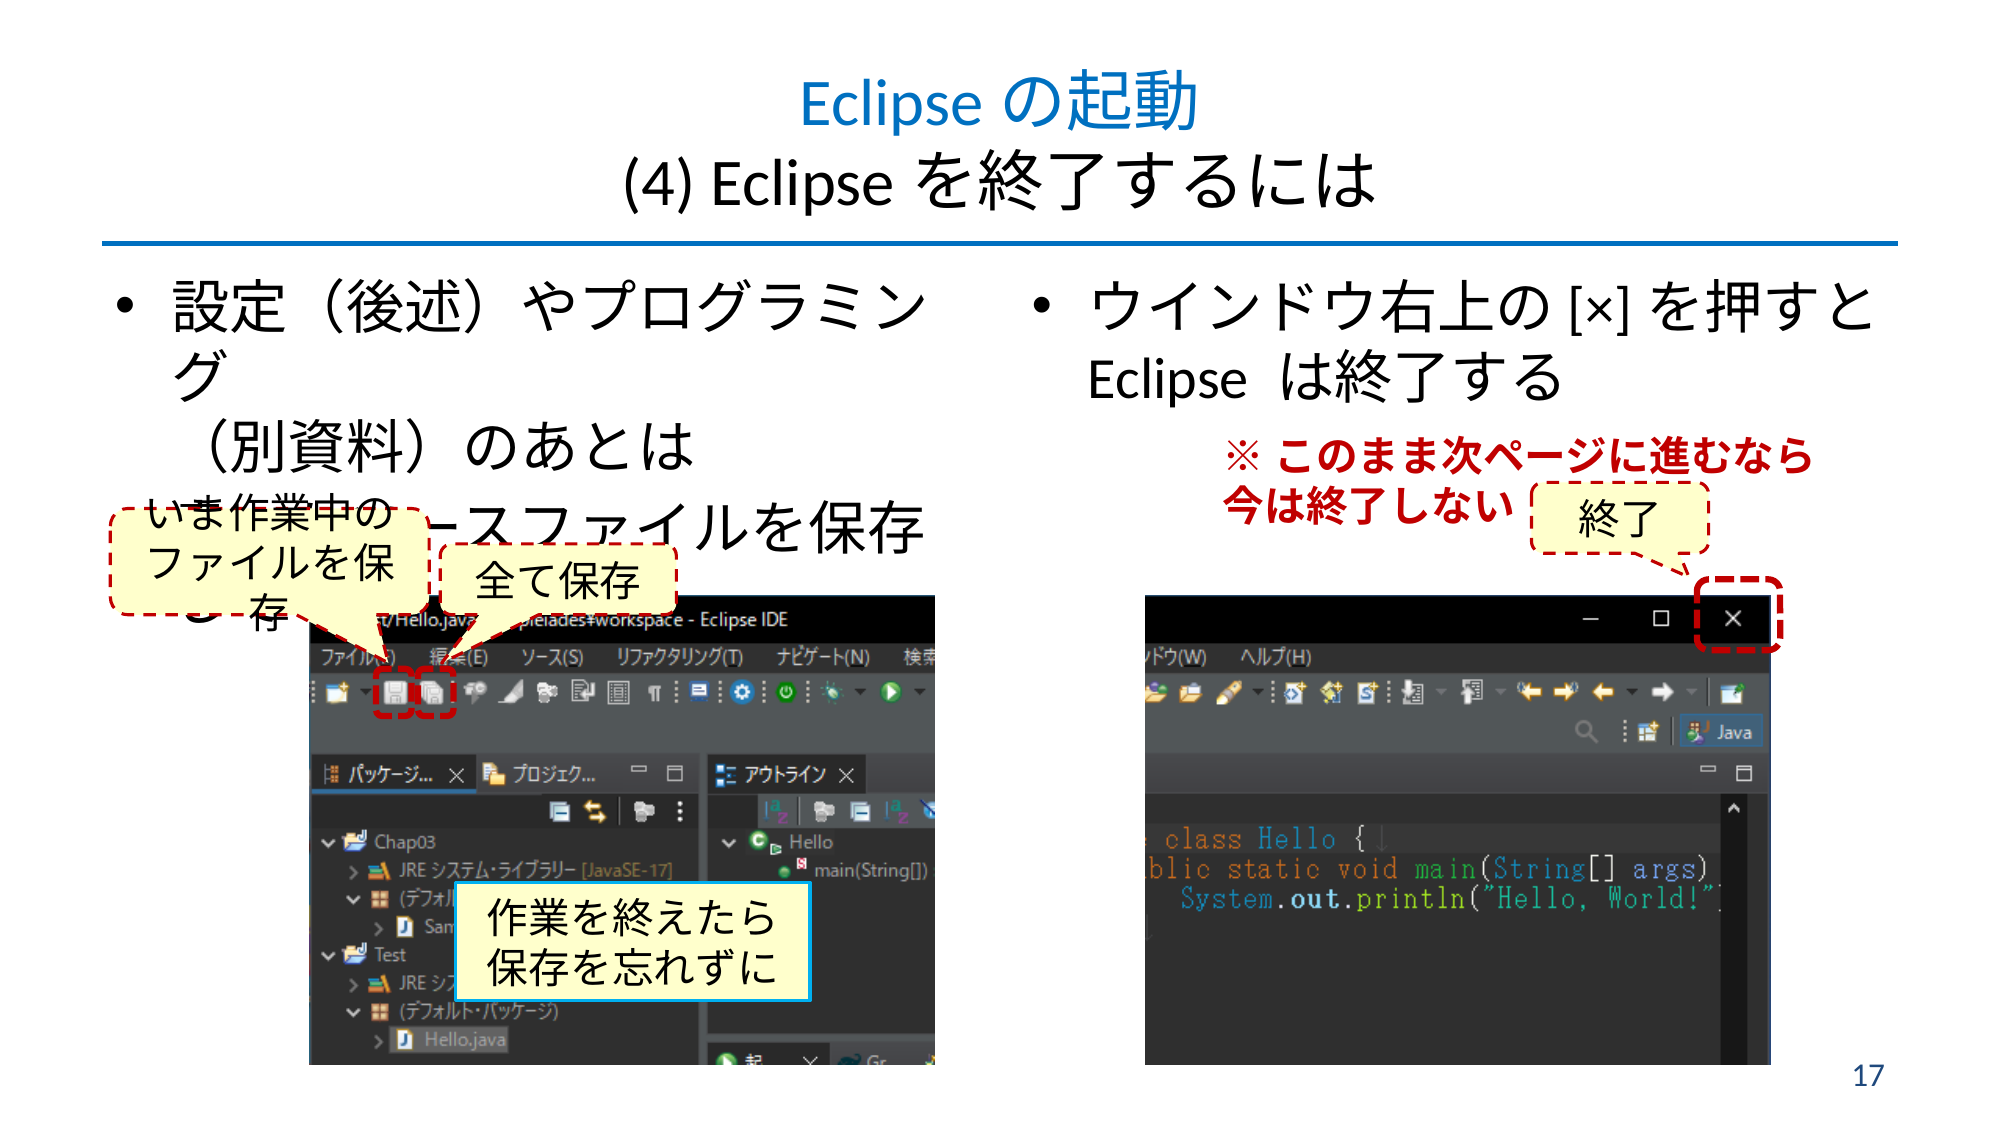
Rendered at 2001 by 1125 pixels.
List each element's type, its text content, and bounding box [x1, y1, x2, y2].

text_box いま作業中の ファイルを保存 [108, 506, 432, 622]
list ウインドウ右上の[×]を押すと Eclipse は終了する [1016, 262, 1900, 1005]
list 設定（後述）やプログラミング （別資料）のあとは 書いたソースファイルを保存して [99, 262, 984, 1005]
text_box 終了 [1529, 538, 1711, 580]
slide_number 17 [1433, 1042, 1900, 1103]
text_box [1694, 577, 1783, 650]
picture [1145, 595, 1772, 1065]
text_box 全て保存 [438, 541, 679, 594]
text_box ※このまま次ページに進むなら 今は終了しない [1207, 422, 1832, 538]
picture [309, 595, 936, 1065]
title Eclipseの起動 (4) Eclipseを終了するには [99, 45, 1900, 233]
